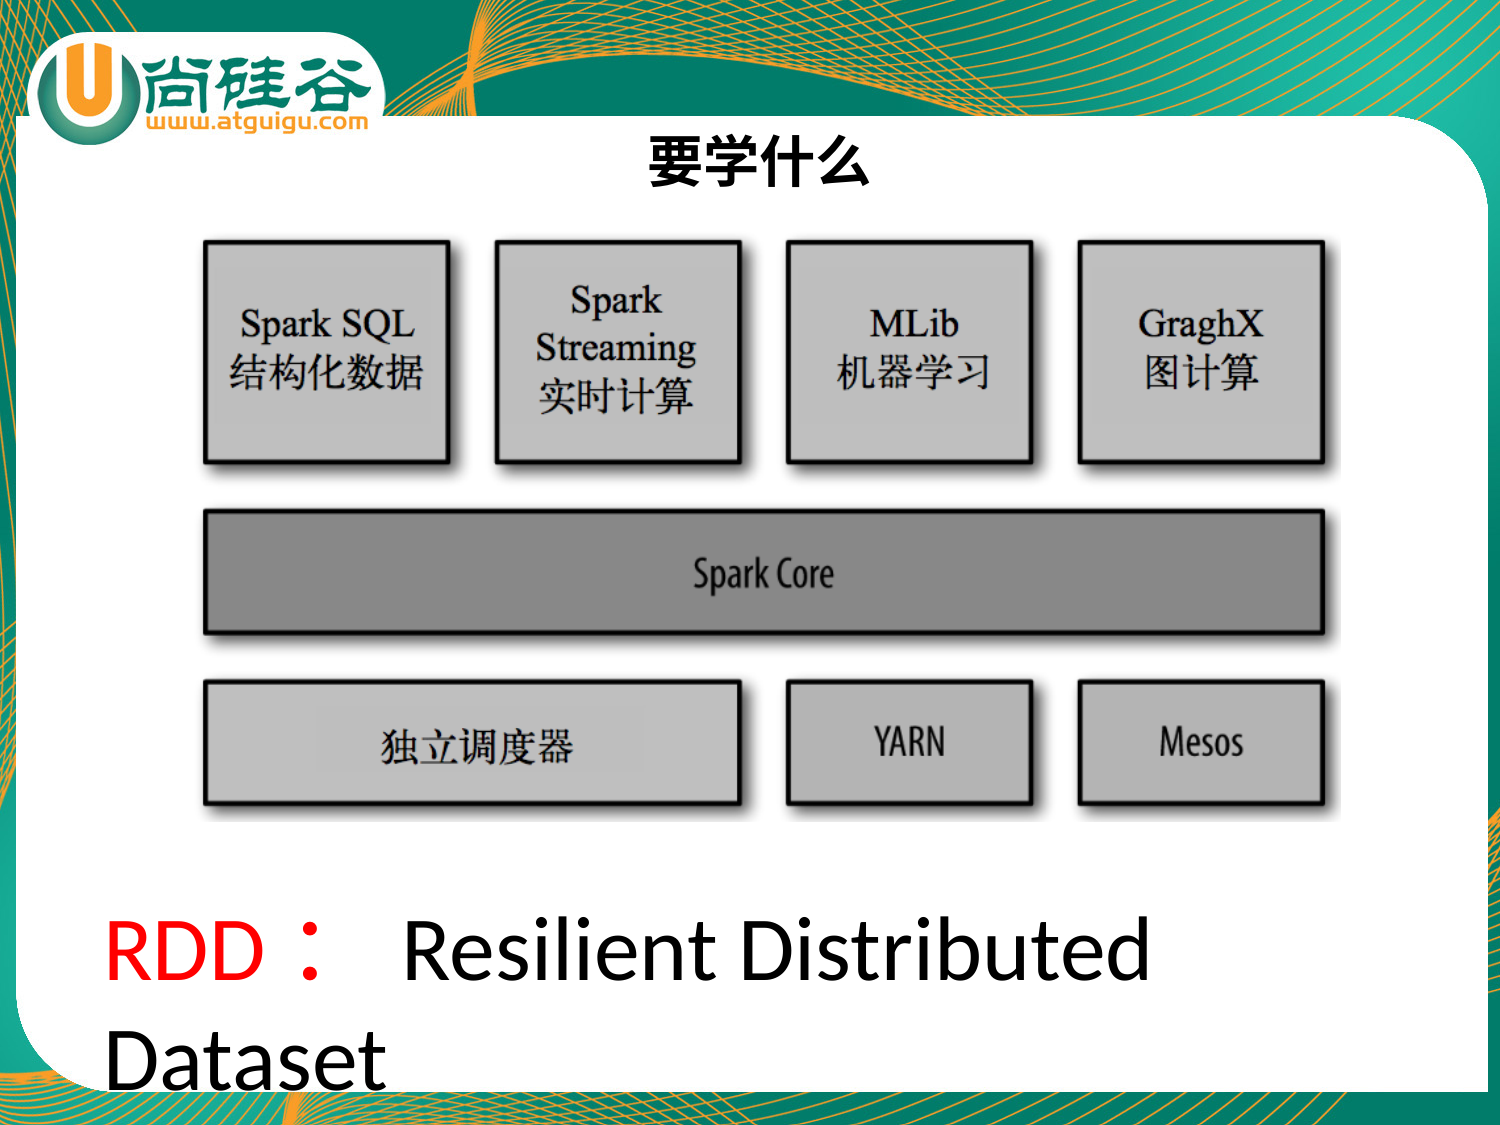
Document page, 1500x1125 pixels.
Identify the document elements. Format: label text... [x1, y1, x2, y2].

title 要学什么 [348, 119, 1171, 202]
picture [0, 0, 1500, 1125]
text_box RDD：Resilient Distributed Dataset [88, 881, 1471, 1117]
